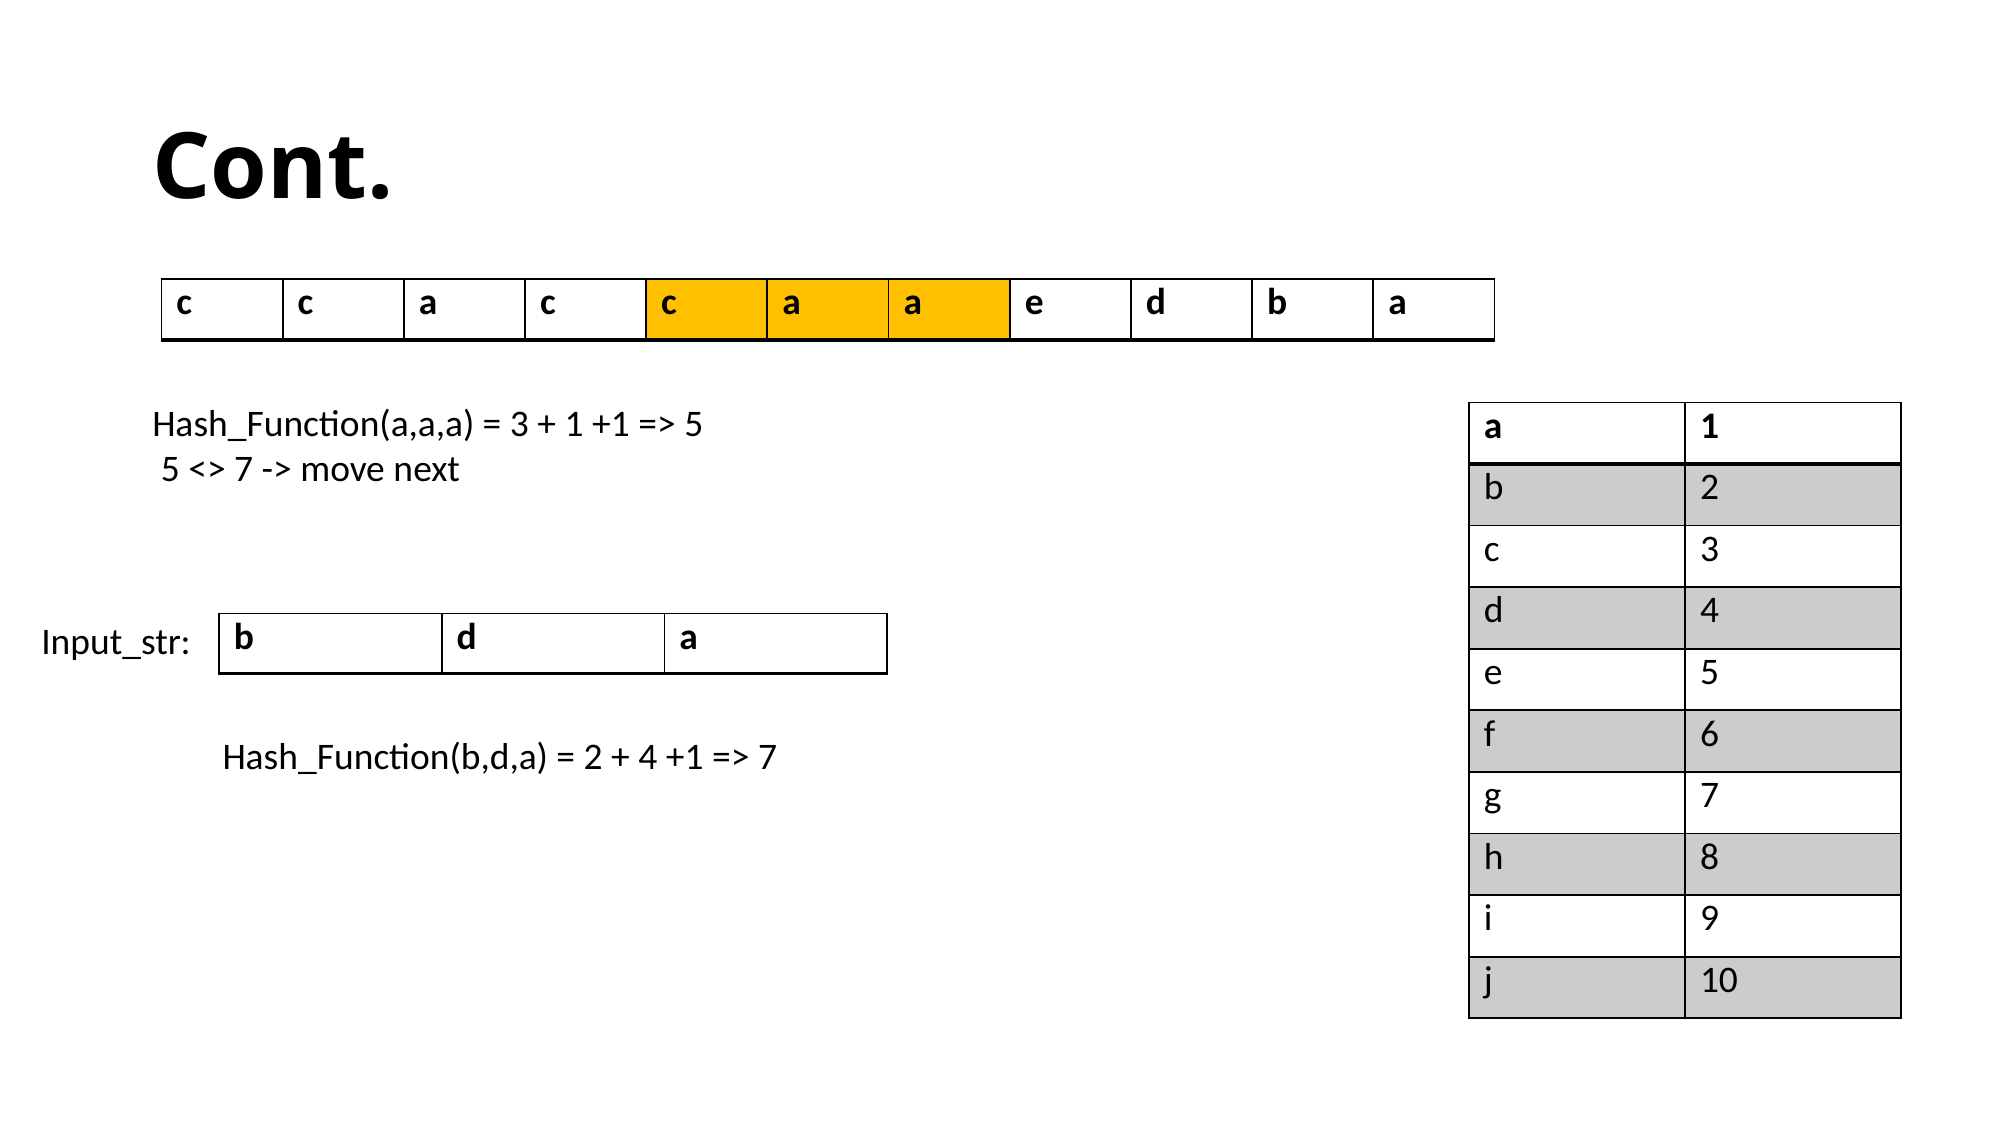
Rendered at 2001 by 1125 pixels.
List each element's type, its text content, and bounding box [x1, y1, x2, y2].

table_cell 9 [1686, 896, 1900, 956]
table_cell 7 [1686, 773, 1900, 833]
table_header a [665, 614, 886, 672]
table_cell f [1470, 711, 1684, 771]
table_header b [1253, 280, 1372, 338]
table_header a [1374, 280, 1494, 338]
title Cont. [137, 59, 1863, 278]
table_header a [1470, 403, 1684, 462]
table_cell 4 [1686, 588, 1900, 648]
table_cell 10 [1686, 958, 1900, 1017]
table_header d [443, 614, 664, 672]
table_header c [526, 280, 645, 338]
table_cell b [1470, 466, 1684, 525]
table_cell i [1470, 896, 1684, 956]
text_box Input_str: [26, 610, 296, 670]
table_header d [1132, 280, 1251, 338]
table_cell c [1470, 526, 1684, 586]
table_header c [162, 280, 282, 338]
table_header b [220, 614, 441, 672]
table_header 1 [1686, 403, 1900, 462]
table_header c [284, 280, 403, 338]
table_header a [889, 280, 1009, 338]
table_cell 8 [1686, 834, 1900, 894]
table_header a [768, 280, 888, 338]
text_box Hash_Function(b,d,a) = 2 + 4 +1 => 7 [207, 724, 1208, 785]
table_cell 3 [1686, 526, 1900, 586]
text_box Hash_Function(a,a,a) = 3 + 1 +1 => 5 5 <> 7 -> move next [137, 391, 793, 497]
table_cell j [1470, 958, 1684, 1017]
table_cell h [1470, 834, 1684, 894]
table_cell 2 [1686, 466, 1900, 525]
table_header e [1011, 280, 1130, 338]
table_cell 5 [1686, 650, 1900, 709]
table_header a [405, 280, 524, 338]
table_cell 6 [1686, 711, 1900, 771]
table_cell e [1470, 650, 1684, 709]
table_cell d [1470, 588, 1684, 648]
table_cell g [1470, 773, 1684, 833]
table_header c [647, 280, 766, 338]
